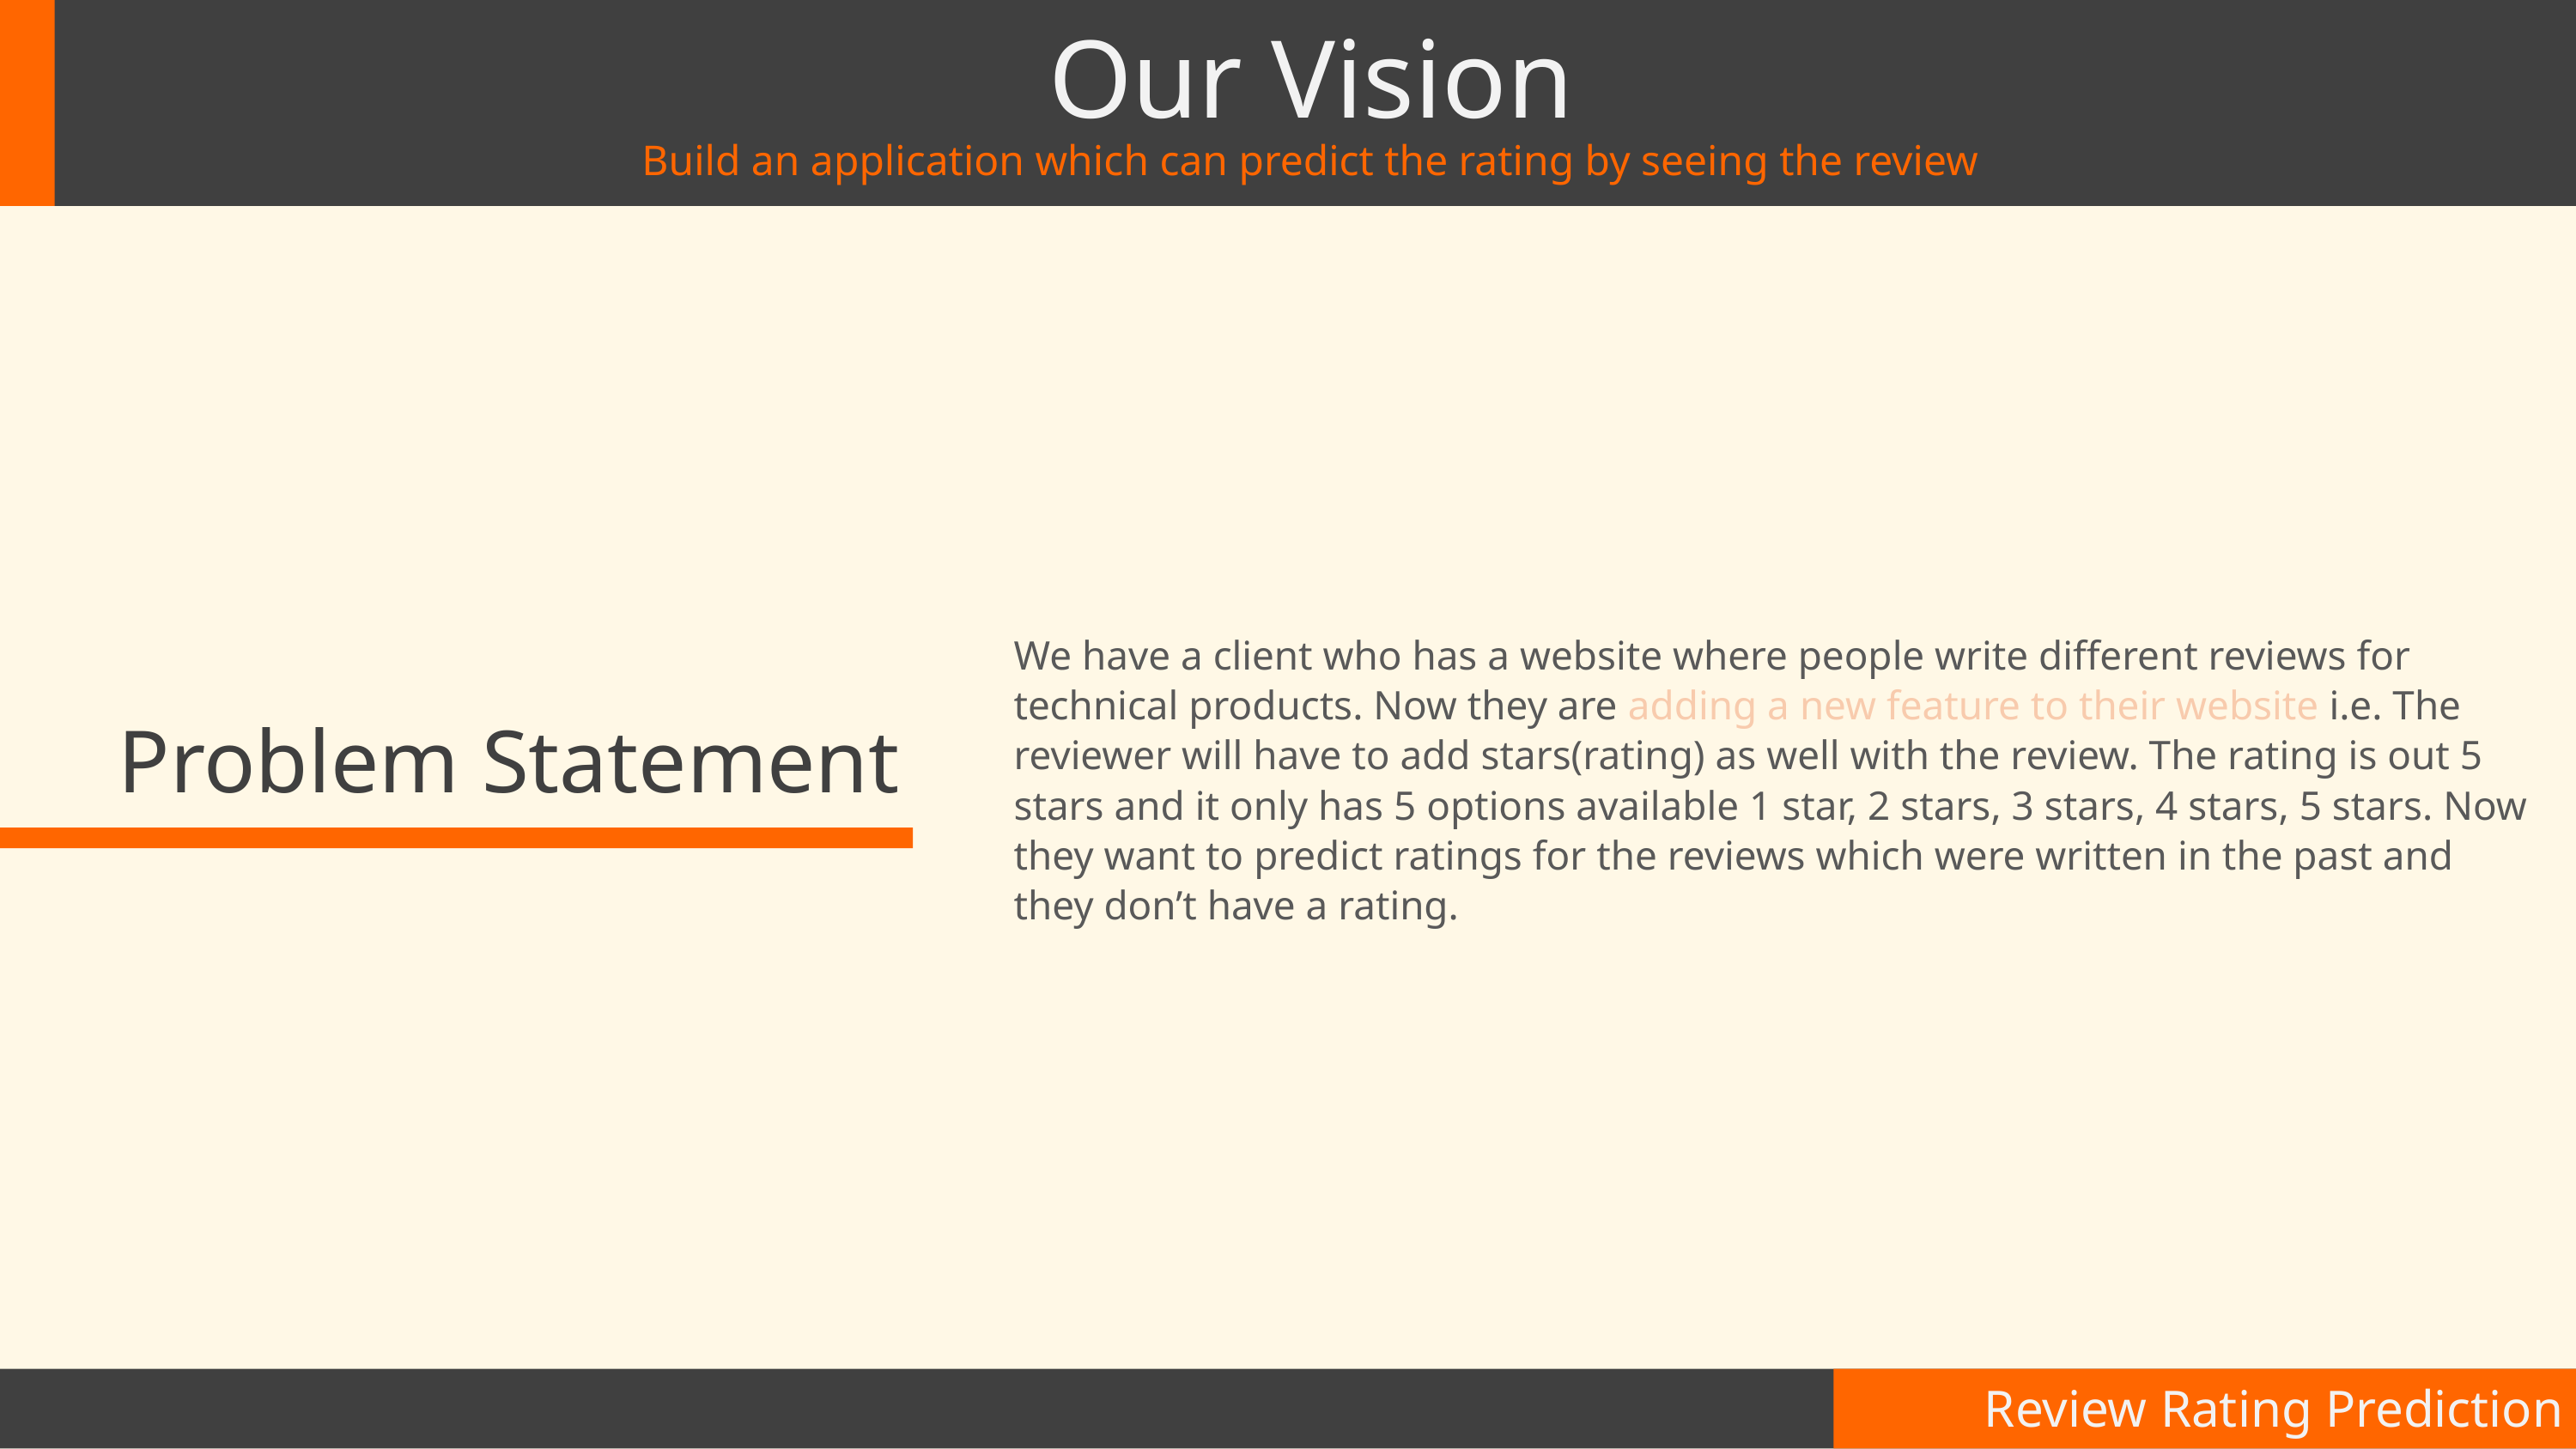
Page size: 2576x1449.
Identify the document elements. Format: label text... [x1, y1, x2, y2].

subtitle Build an application which can predict the rating by seeing the review [68, 127, 2555, 191]
footer Review Rating Prediction [1706, 1368, 2576, 1446]
list We have a client who has a website where people write different reviews for technical products. Now they are adding a new feature to their website i.e. The reviewer will have to add stars(rating) as well with the review. The rating is out 5 stars and it only has 5 options available 1 star, 2 stars, 3 stars, 4 stars, 5 stars. Now they want to predict ratings for the reviews which were written in the past and they don’t have a rating. [1000, 371, 2555, 1185]
title Our Vision [68, 18, 1996, 127]
list Problem Statement [0, 712, 914, 844]
slide_number [1996, 0, 2576, 227]
